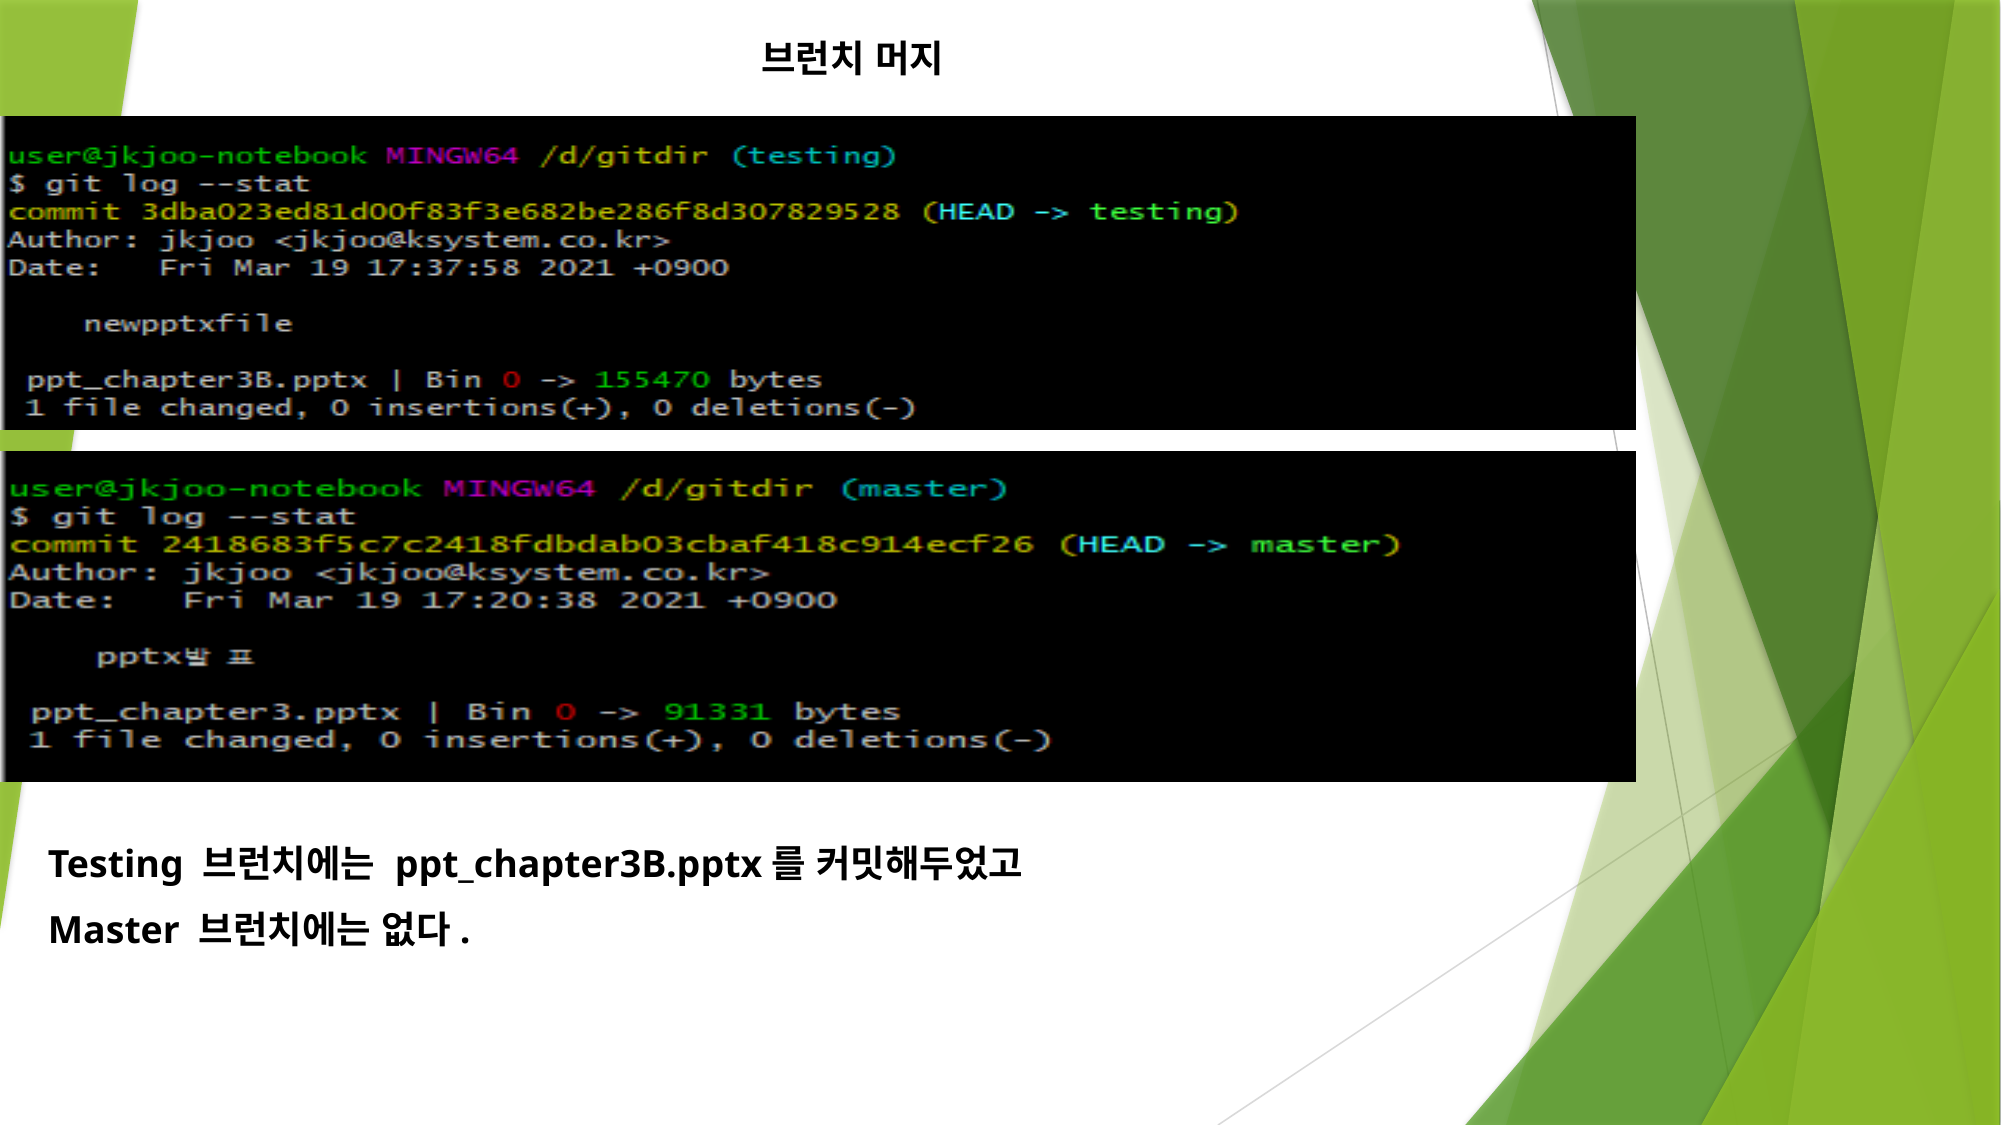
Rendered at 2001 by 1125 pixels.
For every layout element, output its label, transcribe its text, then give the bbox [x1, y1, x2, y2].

text_box Testing 브런치에는 ppt_chapter3B.pptx를 커밋해두었고 Master 브런치에는 없다. [32, 832, 1913, 1013]
picture [0, 116, 1636, 430]
picture [0, 451, 1636, 782]
subtitle 브런치 머지 [215, 26, 1491, 116]
